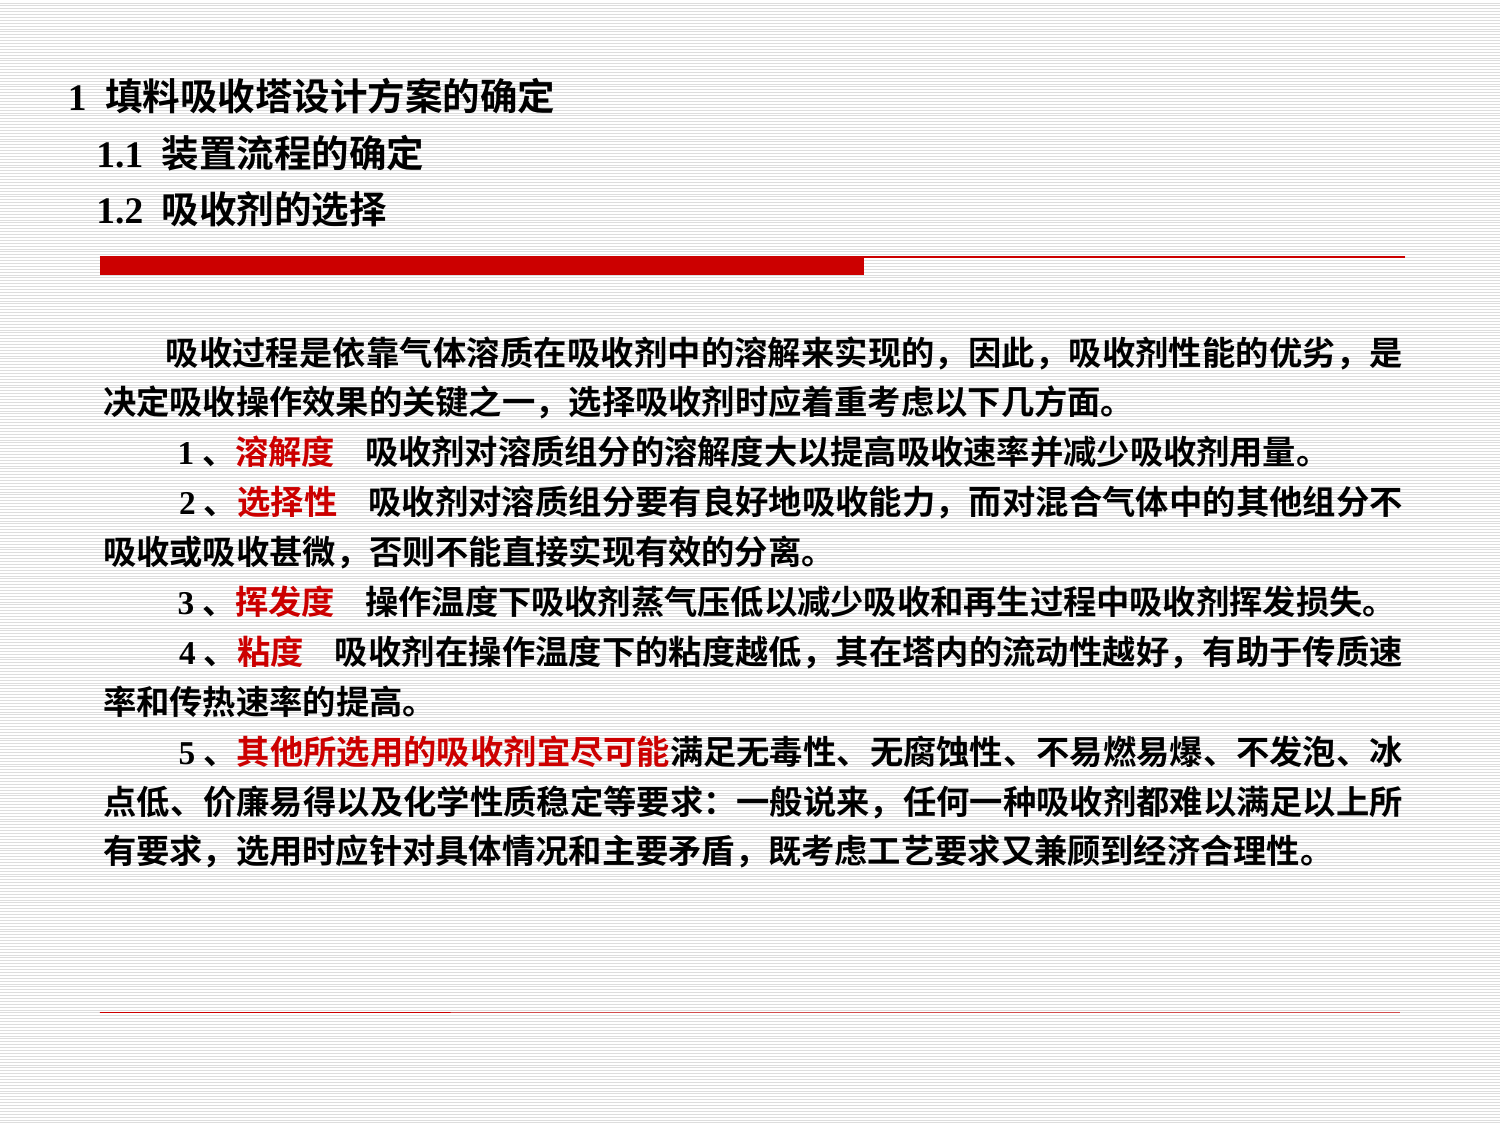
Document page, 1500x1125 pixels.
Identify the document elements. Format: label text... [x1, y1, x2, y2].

text_box 1 填料吸收塔设计方案的确定 1.1 装置流程的确定 1.2 吸收剂的选择 [53, 54, 1394, 239]
list 吸收过程是依靠气体溶质在吸收剂中的溶解来实现的，因此，吸收剂性能的优劣，是决定吸收操作效果的关键之一，选择吸收剂时应着重考虑以下几方面。 1、溶解度 吸收剂对溶质组分的溶解度大以提高吸收速率并减少吸收剂用量。 2、选择性 吸收剂对溶质组分要有良好地吸收能力，而对混合气体中的其他组分不吸收或吸收甚微，否则不能直接实现有效的分离。 3、挥发度 操作温度下吸收剂蒸气压低以减少吸收和再生过程中吸收剂挥发损失。 4、粘度 吸收剂在操作温度下的粘度越低，其在塔内的流动性越好，有助于传质速率和传热速率的提高。 5、其他所选用的吸收剂宜尽可能满足无毒性、无腐蚀性、不易燃易爆、不发泡、冰点低、价廉易得以及化学性质稳定等要求：一般说来，任何一种吸收剂都难以满足以上所有要求，选用时应针对具体情况和主要矛盾，既考虑工艺要求又兼顾到经济合理性。 [88, 314, 1418, 910]
